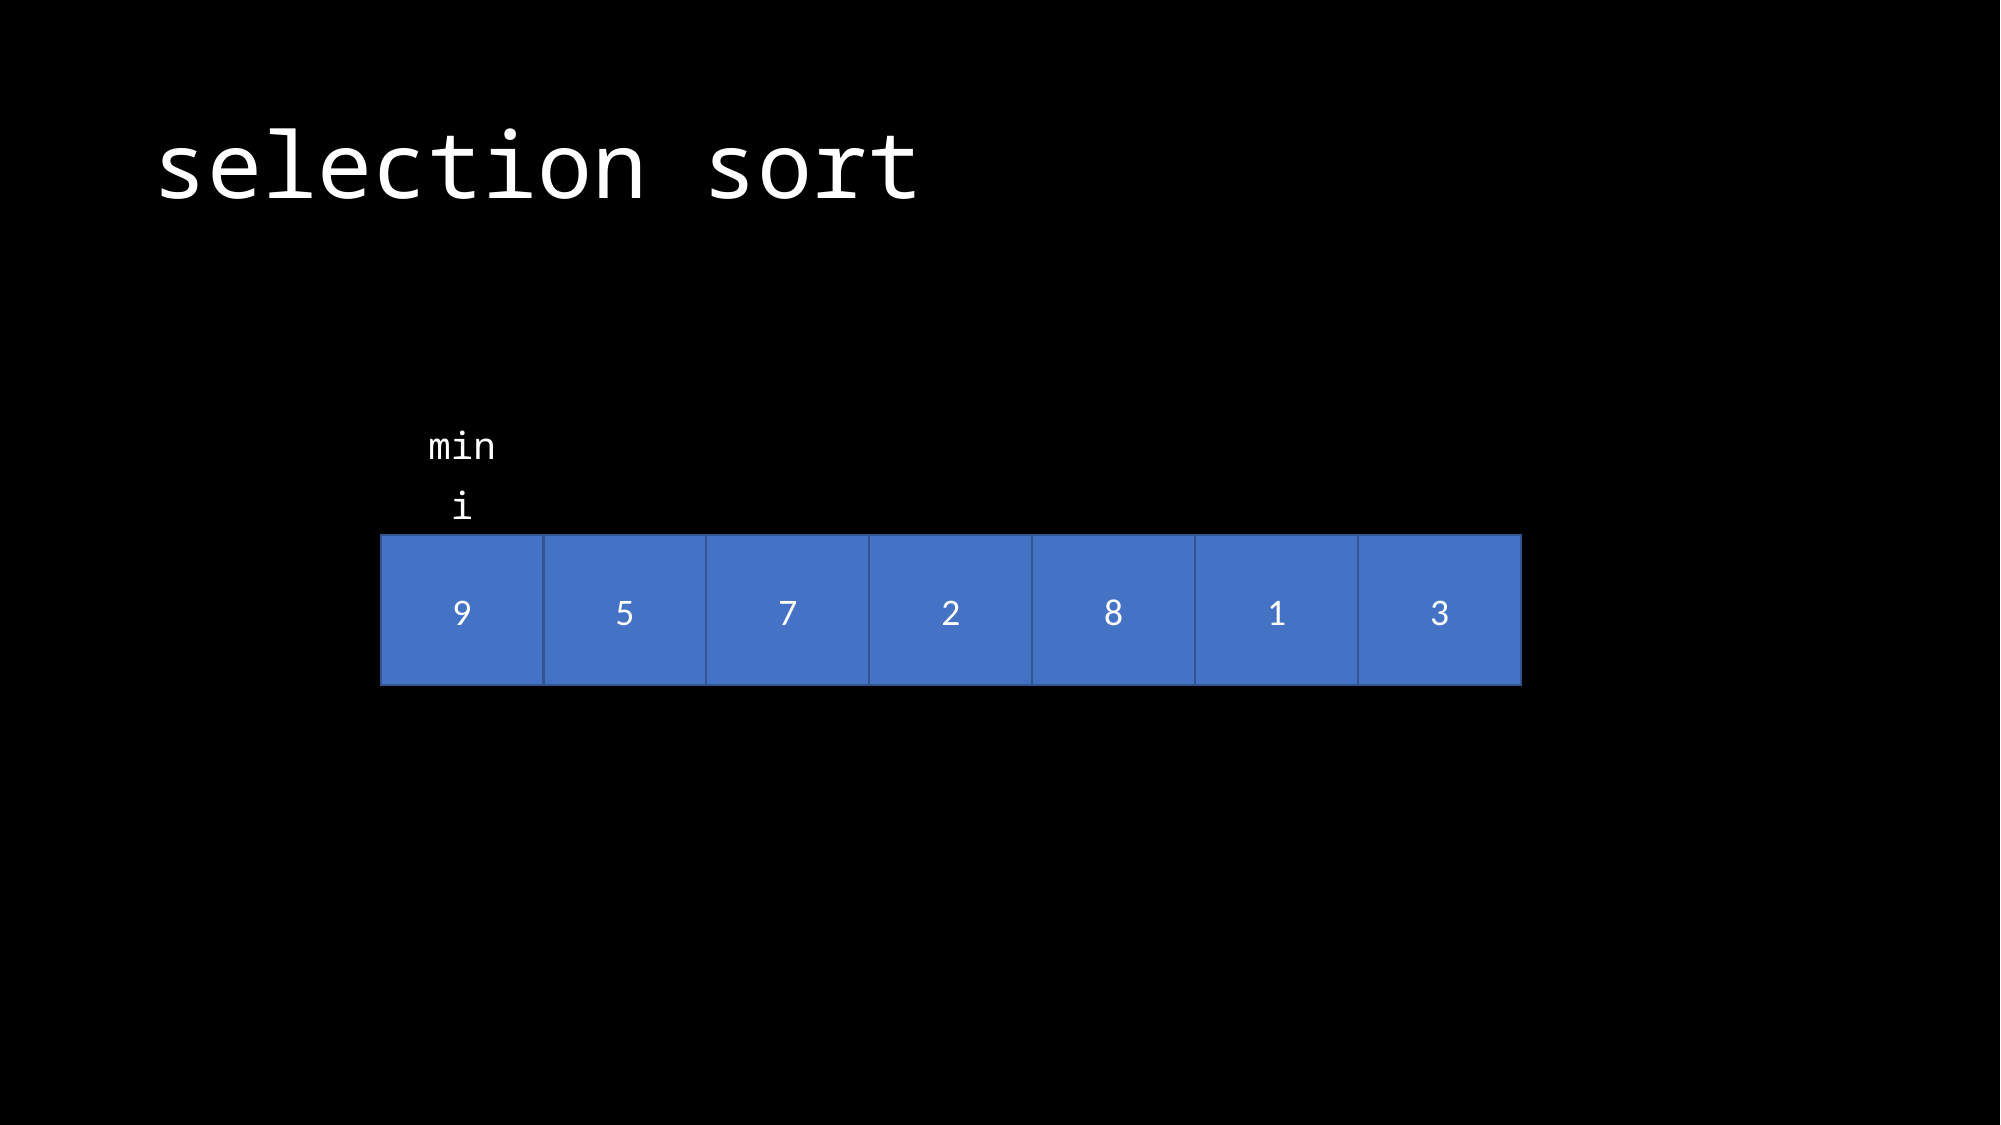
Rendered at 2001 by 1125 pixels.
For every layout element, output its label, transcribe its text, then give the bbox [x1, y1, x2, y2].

text_box 8 [1031, 534, 1194, 686]
text_box min [413, 414, 511, 474]
text_box 2 [868, 534, 1031, 686]
text_box 3 [1357, 534, 1522, 686]
text_box 9 [380, 534, 542, 686]
text_box 1 [1194, 534, 1357, 686]
text_box i [436, 474, 489, 535]
title selection sort [137, 59, 1863, 278]
text_box 7 [705, 534, 868, 686]
text_box 5 [542, 534, 705, 686]
